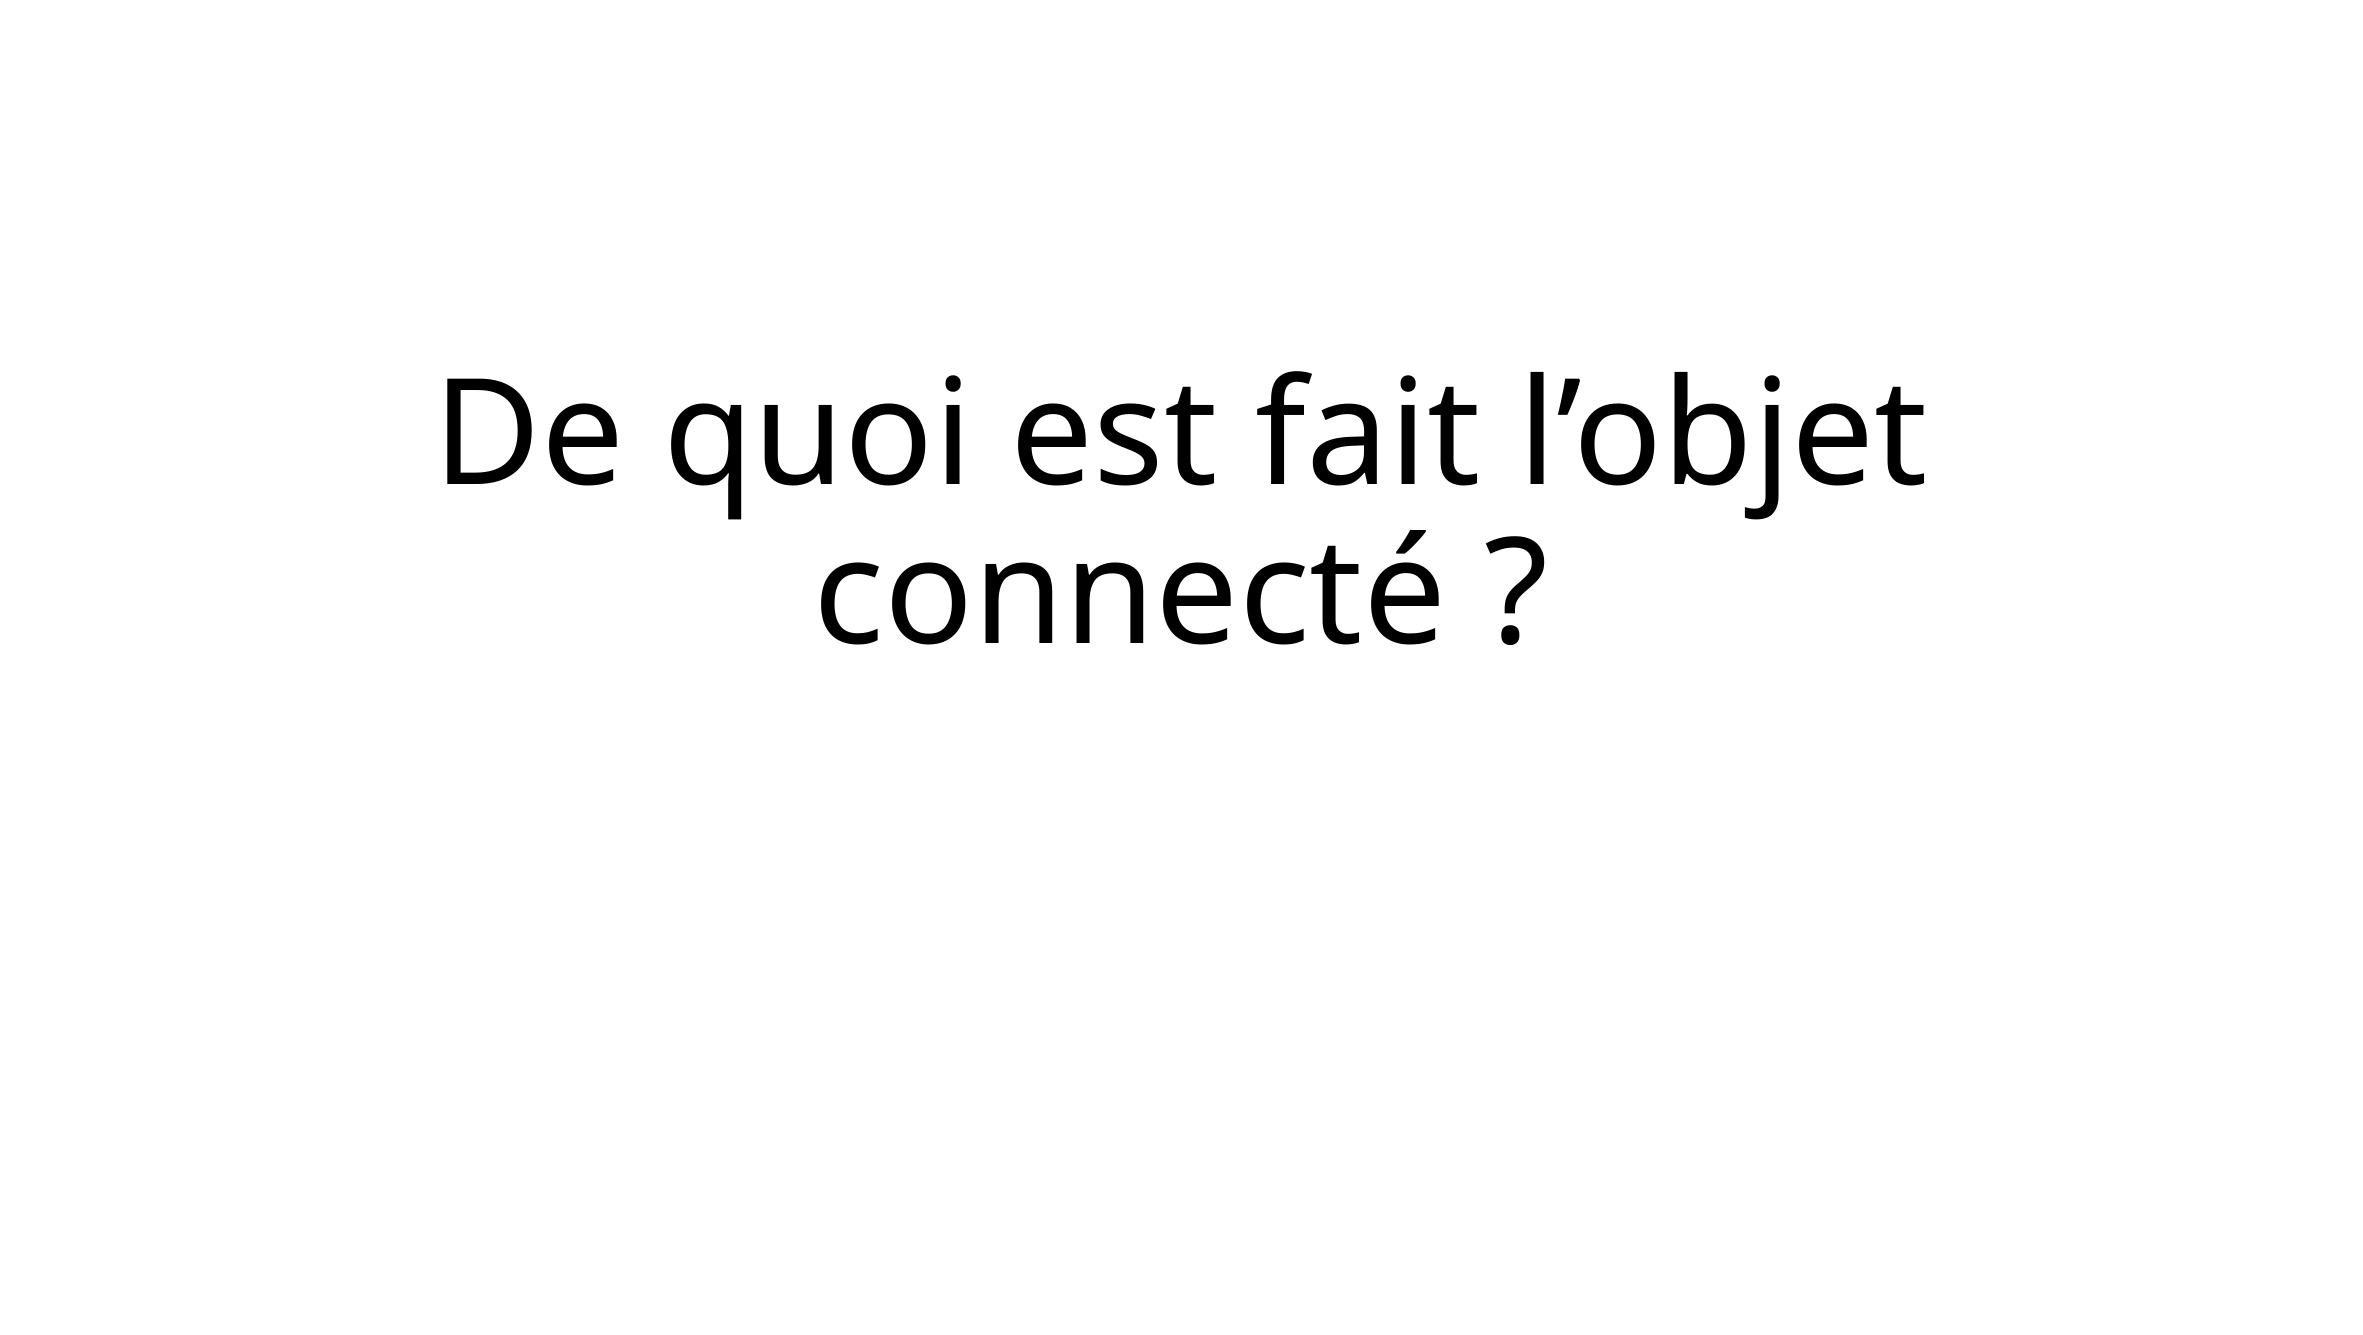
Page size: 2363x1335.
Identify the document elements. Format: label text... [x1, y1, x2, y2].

title De quoi est fait l’objet connecté ? [295, 218, 2067, 684]
